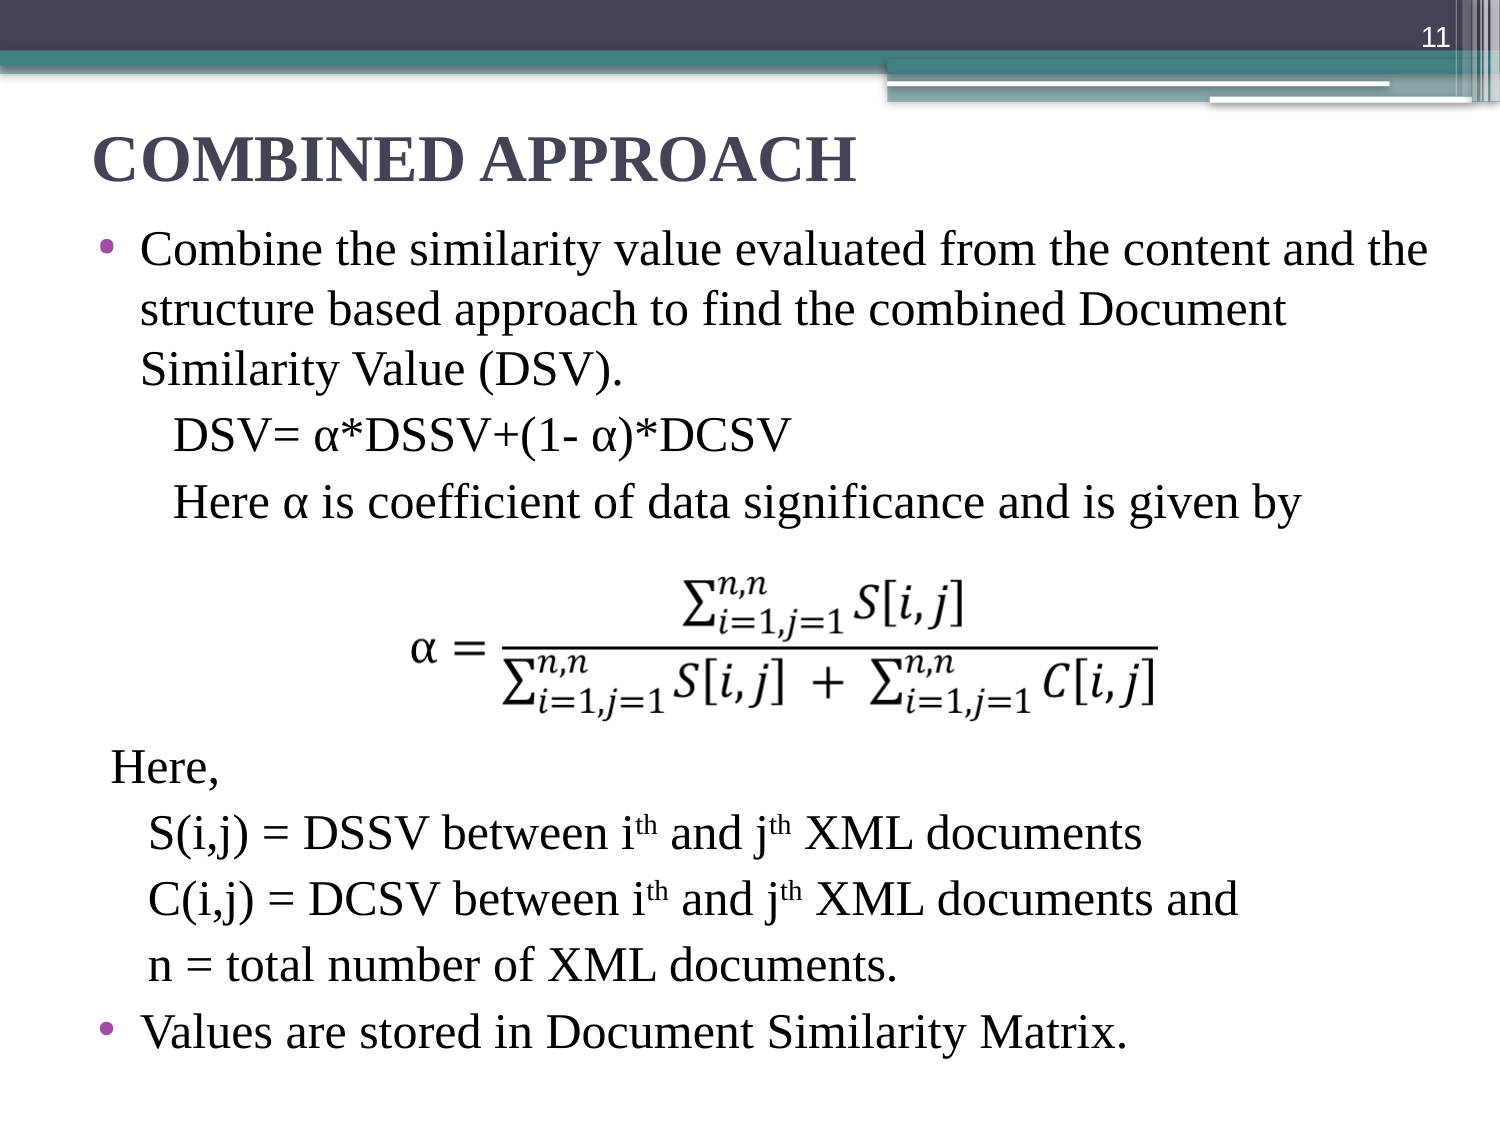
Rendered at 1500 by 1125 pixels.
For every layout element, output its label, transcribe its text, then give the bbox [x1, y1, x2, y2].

slide_number 11 [1340, 0, 1466, 61]
title COMBINED APPROACH [76, 78, 1432, 208]
text_box [383, 562, 1184, 731]
list Combine the similarity value evaluated from the content and the structure based approach to find the combined Document Similarity Value (DSV). DSV= α*DSSV+(1- α)*DCSV Here α is coefficient of data significance and is given by Here, S(i,j) = DSSV between ith and jth XML documents C(i,j) = DCSV between ith and jth XML documents and n = total number of XML documents. Values are stored in Document Similarity Matrix. [64, 208, 1447, 1083]
